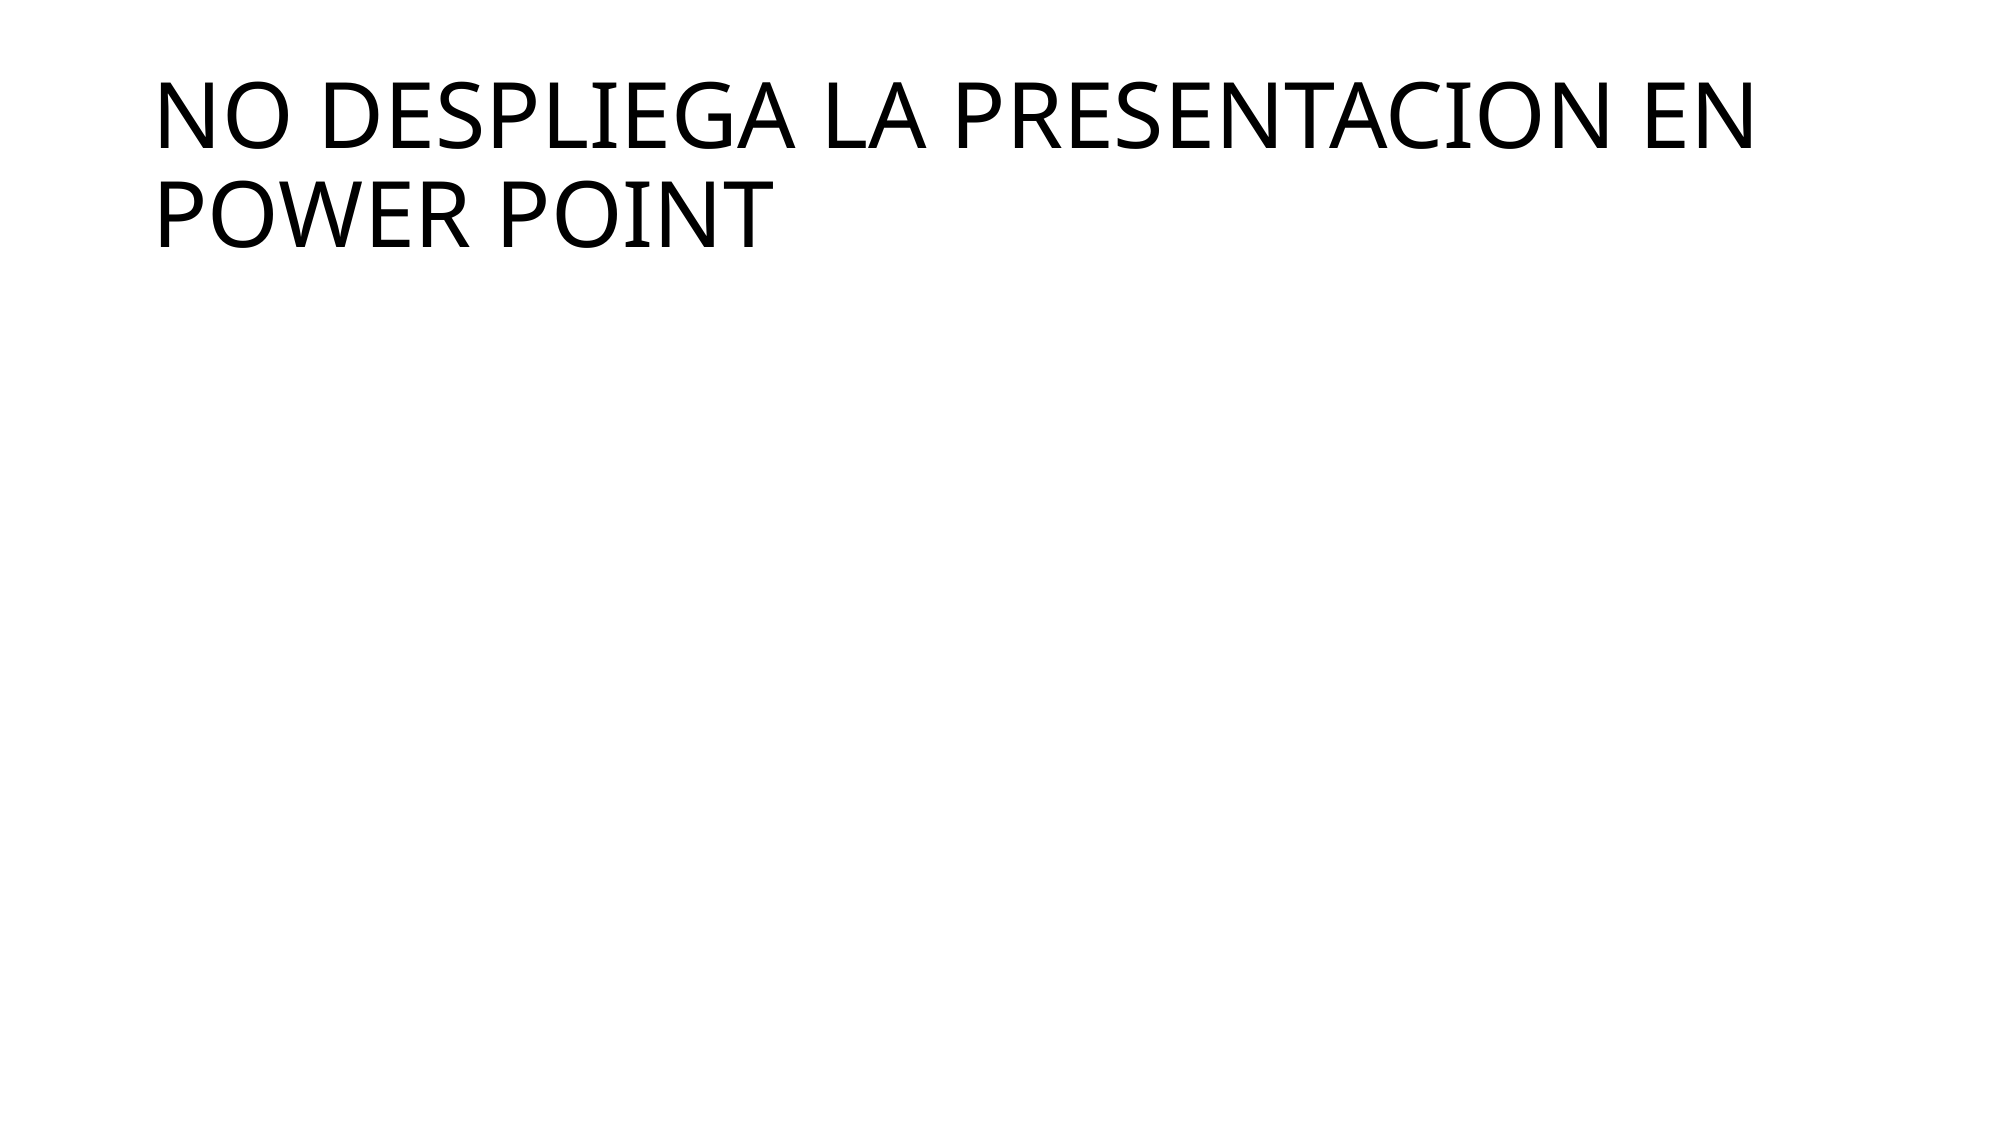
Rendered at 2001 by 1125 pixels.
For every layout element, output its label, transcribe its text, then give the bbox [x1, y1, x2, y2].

title NO DESPLIEGA LA PRESENTACION EN POWER POINT [137, 59, 1863, 278]
